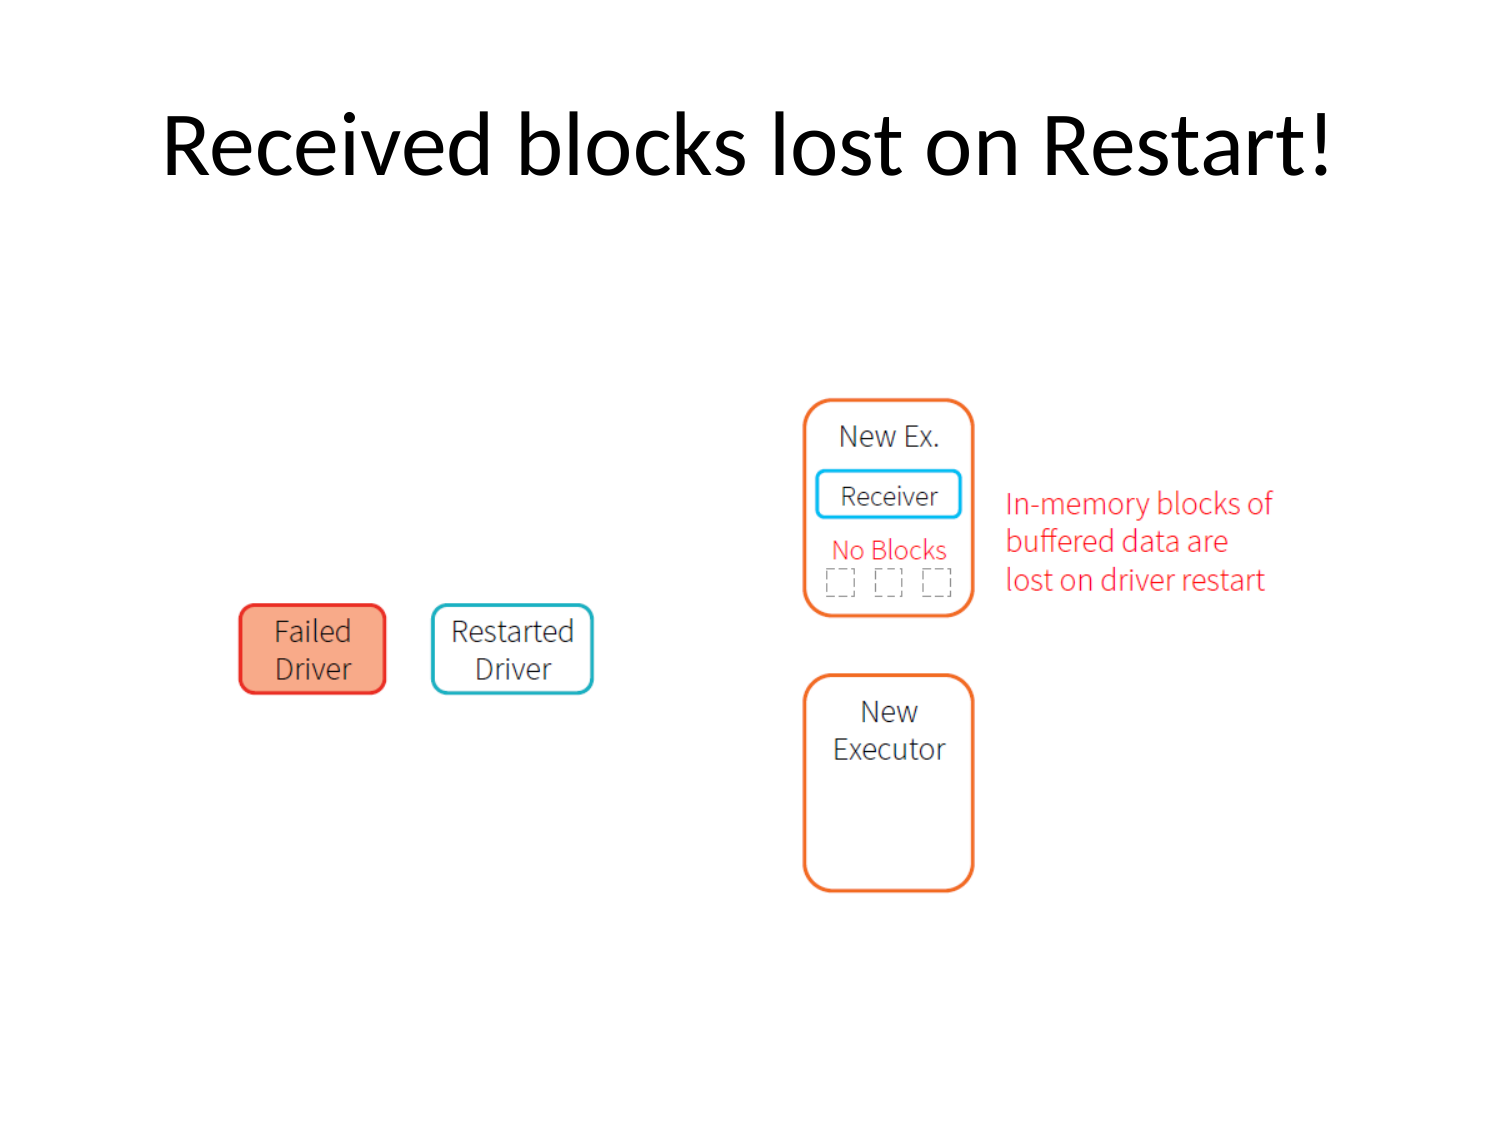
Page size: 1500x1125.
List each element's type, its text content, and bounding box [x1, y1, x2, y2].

title Received blocks lost on Restart! [75, 45, 1425, 233]
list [214, 367, 1286, 900]
